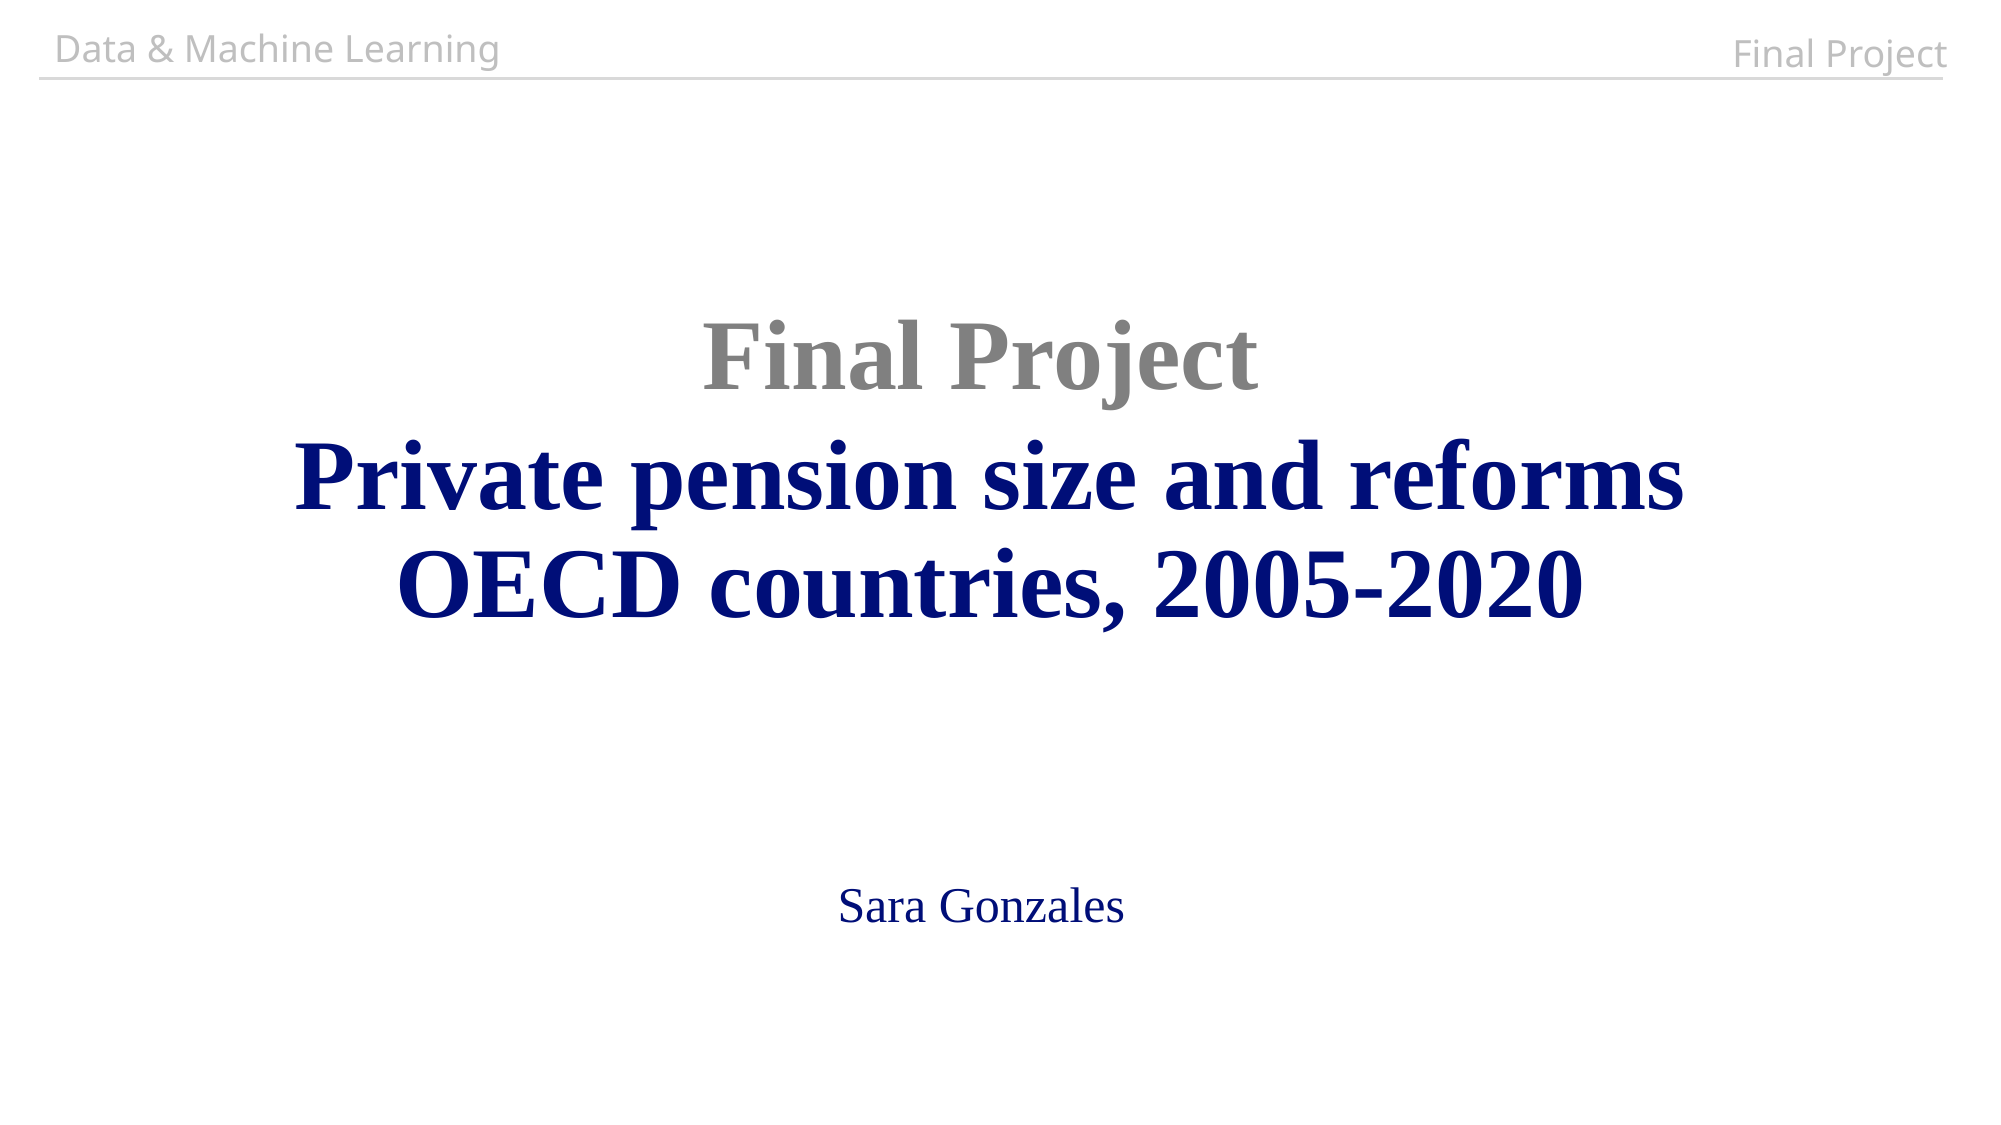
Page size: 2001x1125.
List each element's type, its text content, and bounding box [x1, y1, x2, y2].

text_box Data & Machine Learning [39, 17, 714, 77]
text_box Final Project [1288, 22, 1963, 83]
text_box Final Project [29, 134, 1933, 419]
title Private pension size and reforms OECD countries, 2005-2020 [39, 362, 1943, 647]
text_box Sara Gonzales [822, 865, 1340, 940]
